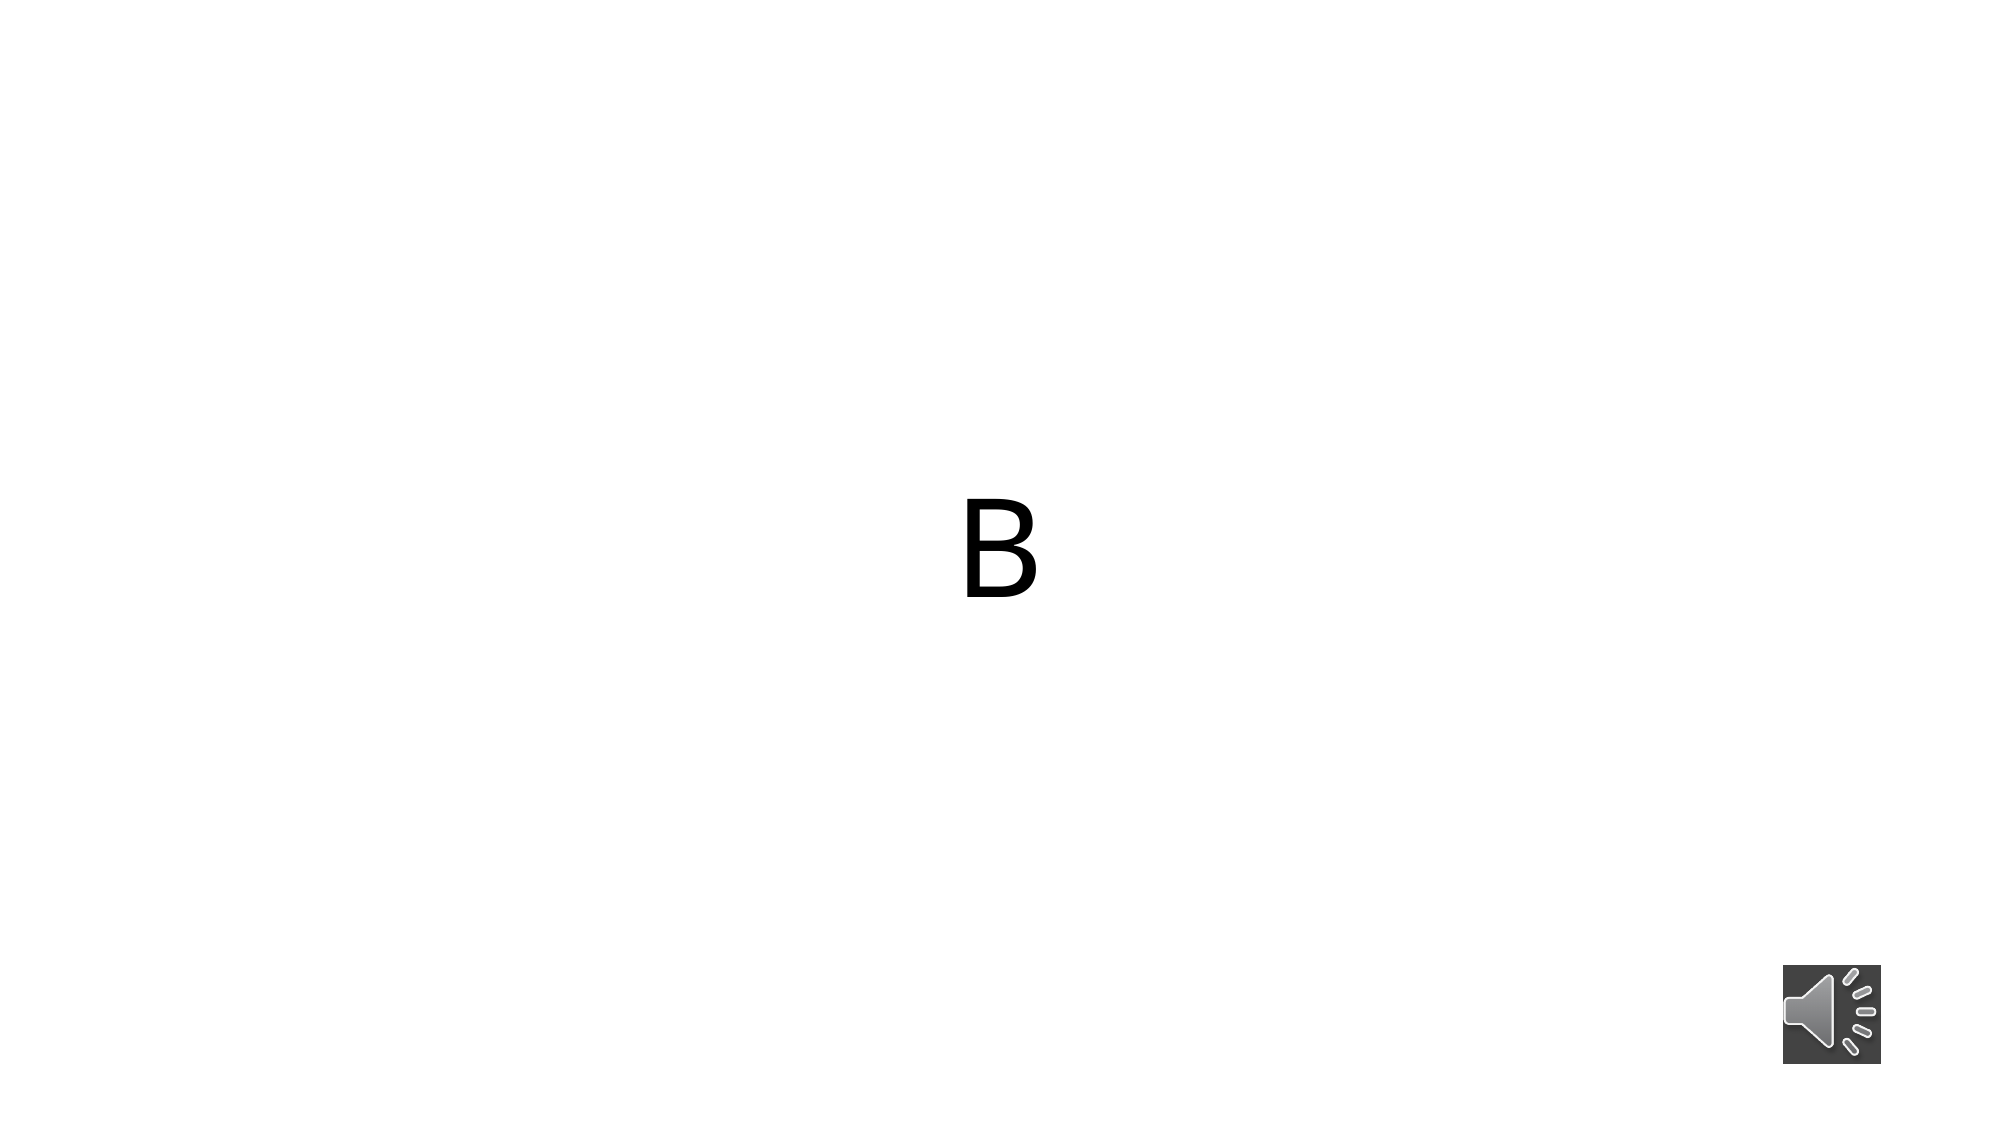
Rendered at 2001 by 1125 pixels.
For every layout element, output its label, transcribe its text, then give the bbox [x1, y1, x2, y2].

title B [116, 528, 1883, 635]
picture [1782, 964, 1883, 1065]
